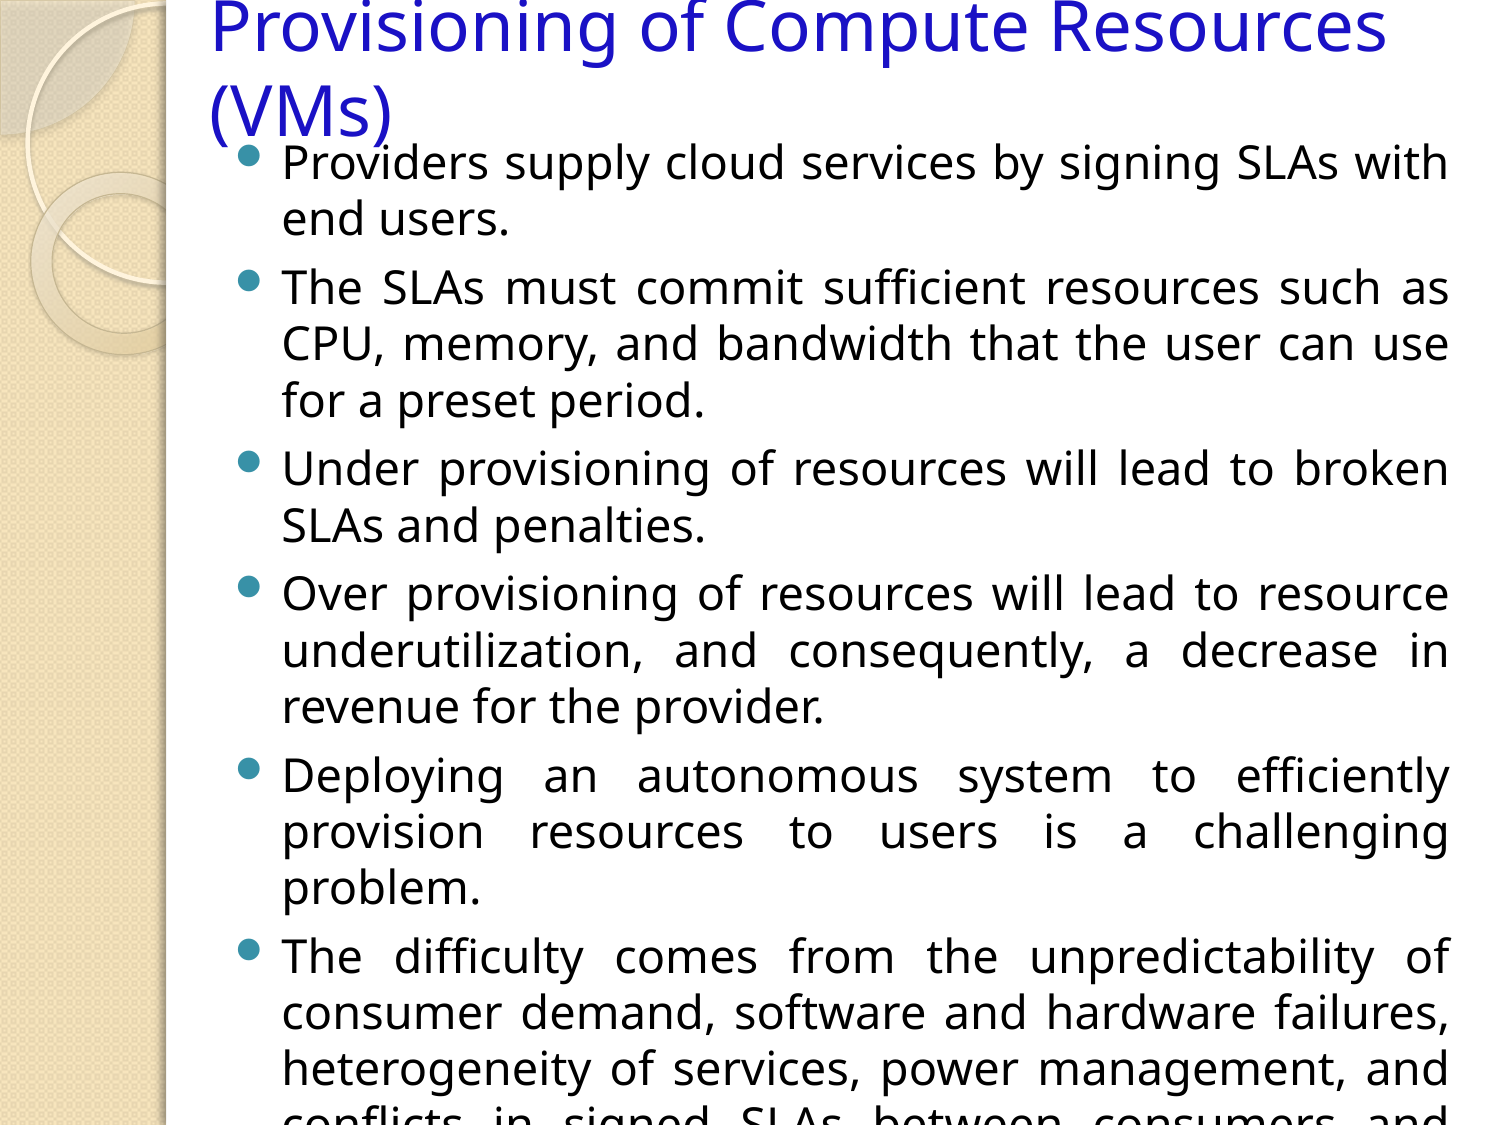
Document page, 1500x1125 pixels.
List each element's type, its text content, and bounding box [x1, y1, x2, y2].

title Provisioning of Compute Resources (VMs) [194, 19, 1466, 112]
list Providers supply cloud services by signing SLAs with end users. The SLAs must commit sufficient resources such as CPU, memory, and bandwidth that the user can use for a preset period. Under provisioning of resources will lead to broken SLAs and penalties. Over provisioning of resources will lead to resource underutilization, and consequently, a decrease in revenue for the provider. Deploying an autonomous system to efficiently provision resources to users is a challenging problem. The difficulty comes from the unpredictability of consumer demand, software and hardware failures, heterogeneity of services, power management, and conflicts in signed SLAs between consumers and service providers. [206, 125, 1466, 1002]
